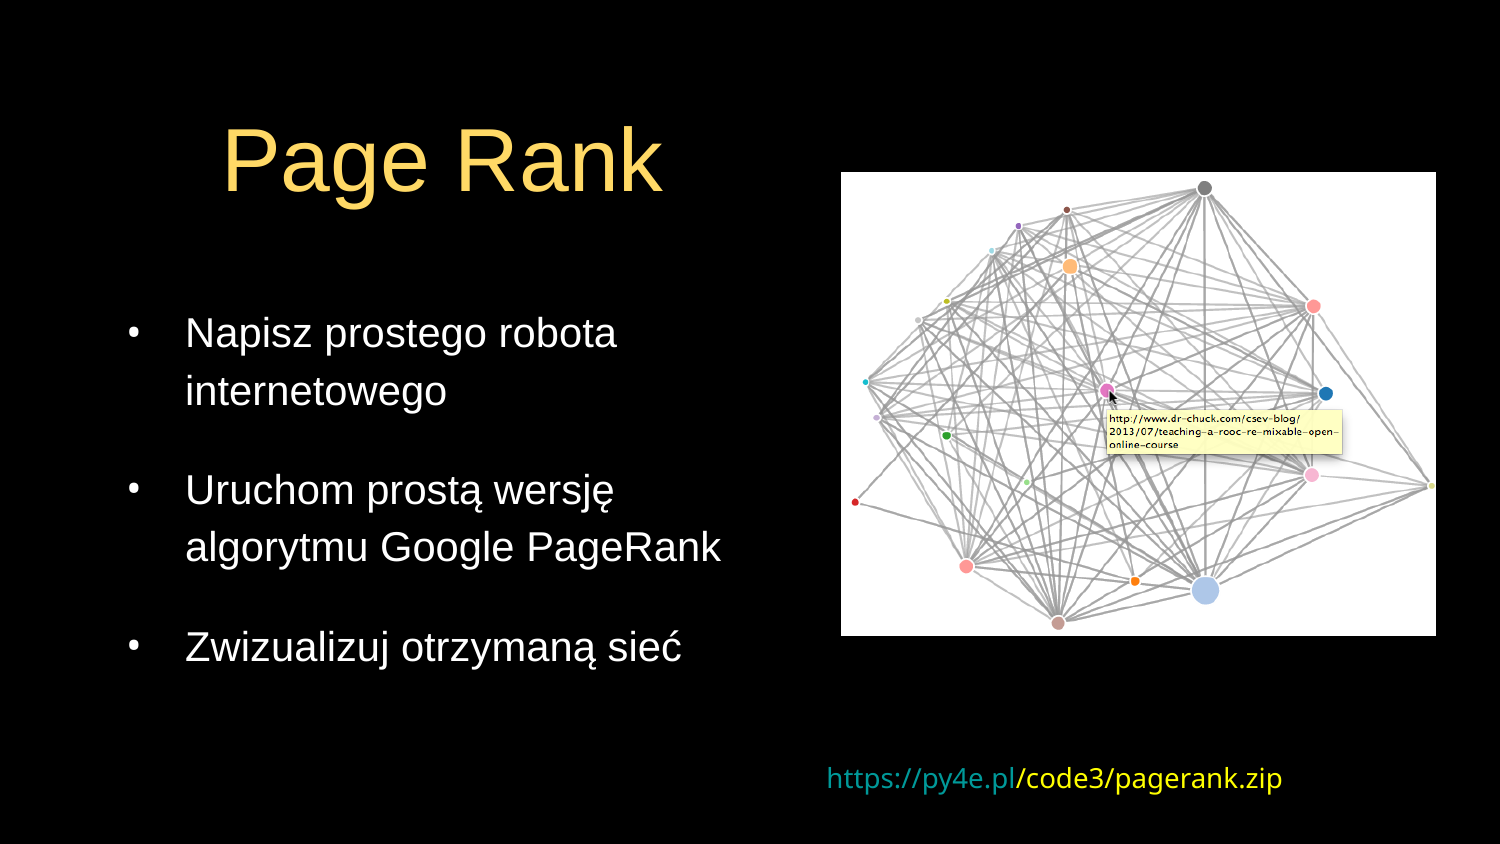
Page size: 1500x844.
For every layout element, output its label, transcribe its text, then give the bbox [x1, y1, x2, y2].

picture [841, 172, 1437, 636]
title Page Rank [106, 76, 779, 235]
text_box https://py4e.pl/code3/pagerank.zip [817, 750, 1493, 797]
list Napisz prostego robota internetowego Uruchom prostą wersję algorytmu Google PageRank Zwizualizuj otrzymaną sieć [106, 240, 779, 728]
